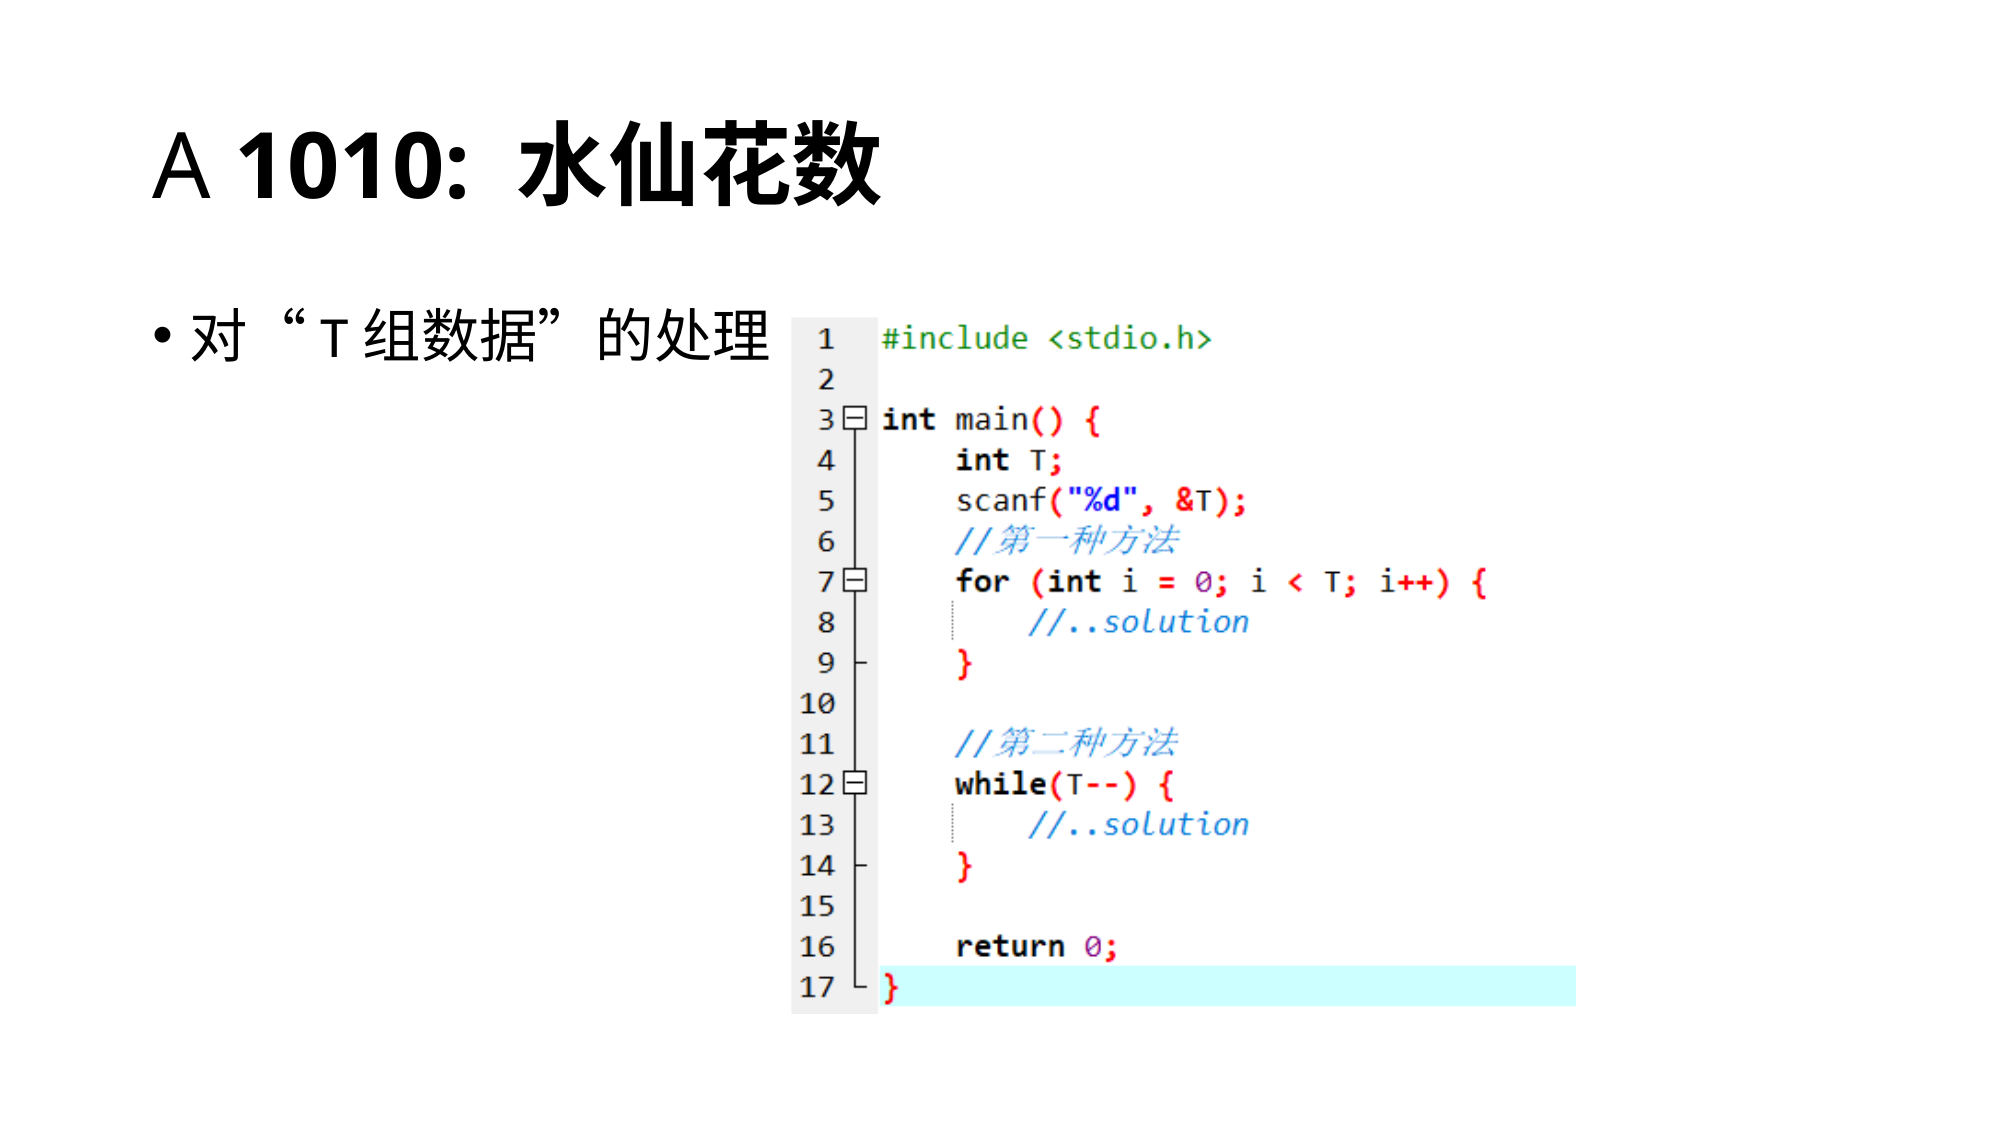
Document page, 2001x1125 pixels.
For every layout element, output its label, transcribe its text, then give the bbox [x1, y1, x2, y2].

title A 1010: 水仙花数 [137, 59, 1863, 278]
picture [790, 316, 1576, 1014]
list 对“T组数据”的处理 [137, 299, 1863, 1014]
